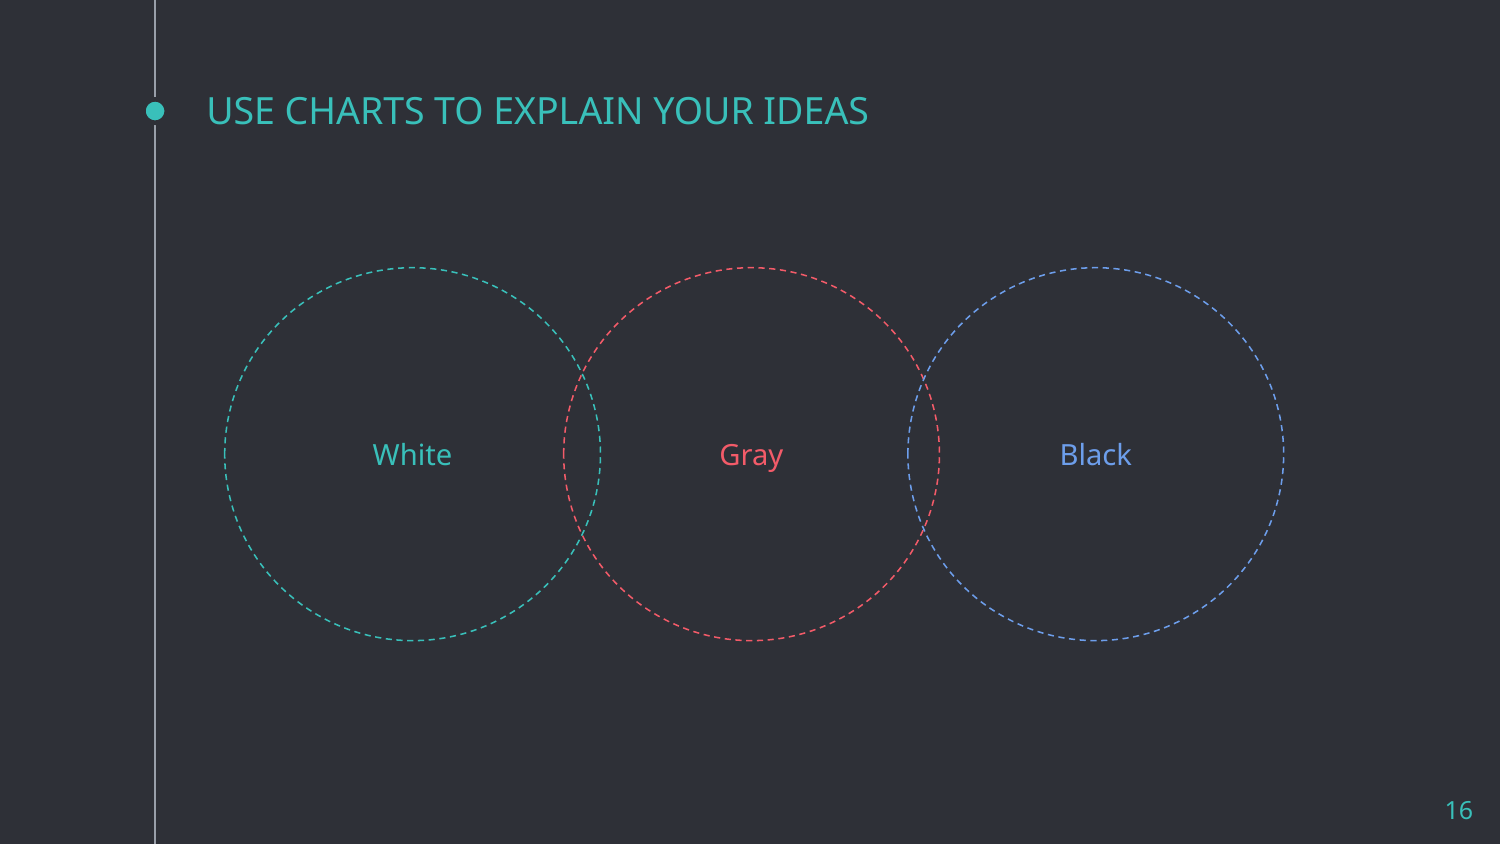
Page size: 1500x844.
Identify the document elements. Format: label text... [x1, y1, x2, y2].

slide_number 16 [1398, 779, 1489, 832]
title USE CHARTS TO EXPLAIN YOUR IDEAS [191, 90, 1317, 147]
text_box Black [907, 267, 1284, 641]
text_box Gray [582, 267, 924, 641]
text_box White [224, 267, 601, 641]
